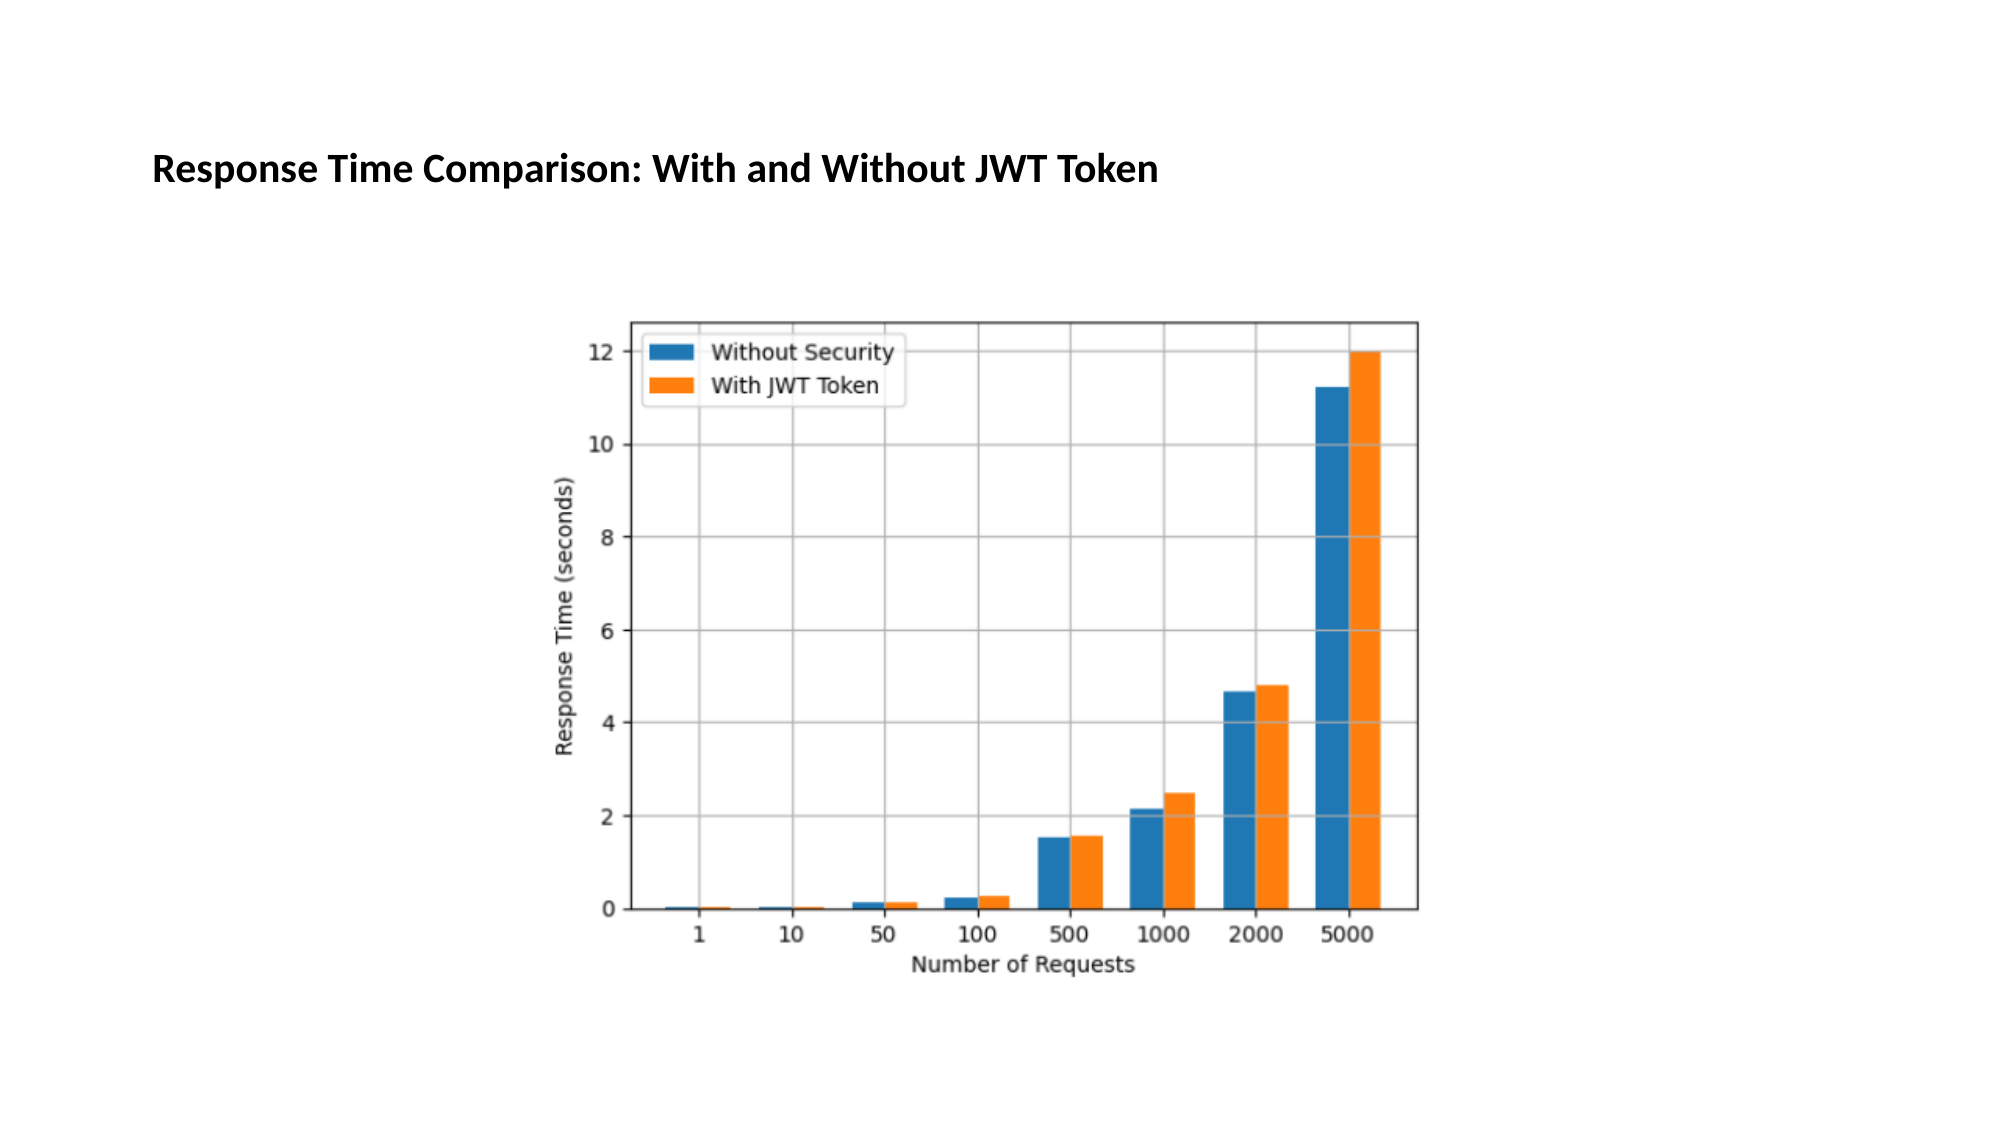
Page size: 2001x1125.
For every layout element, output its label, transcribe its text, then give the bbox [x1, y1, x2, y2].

title Response Time Comparison: With and Without JWT Token [137, 59, 1863, 278]
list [520, 320, 1480, 993]
